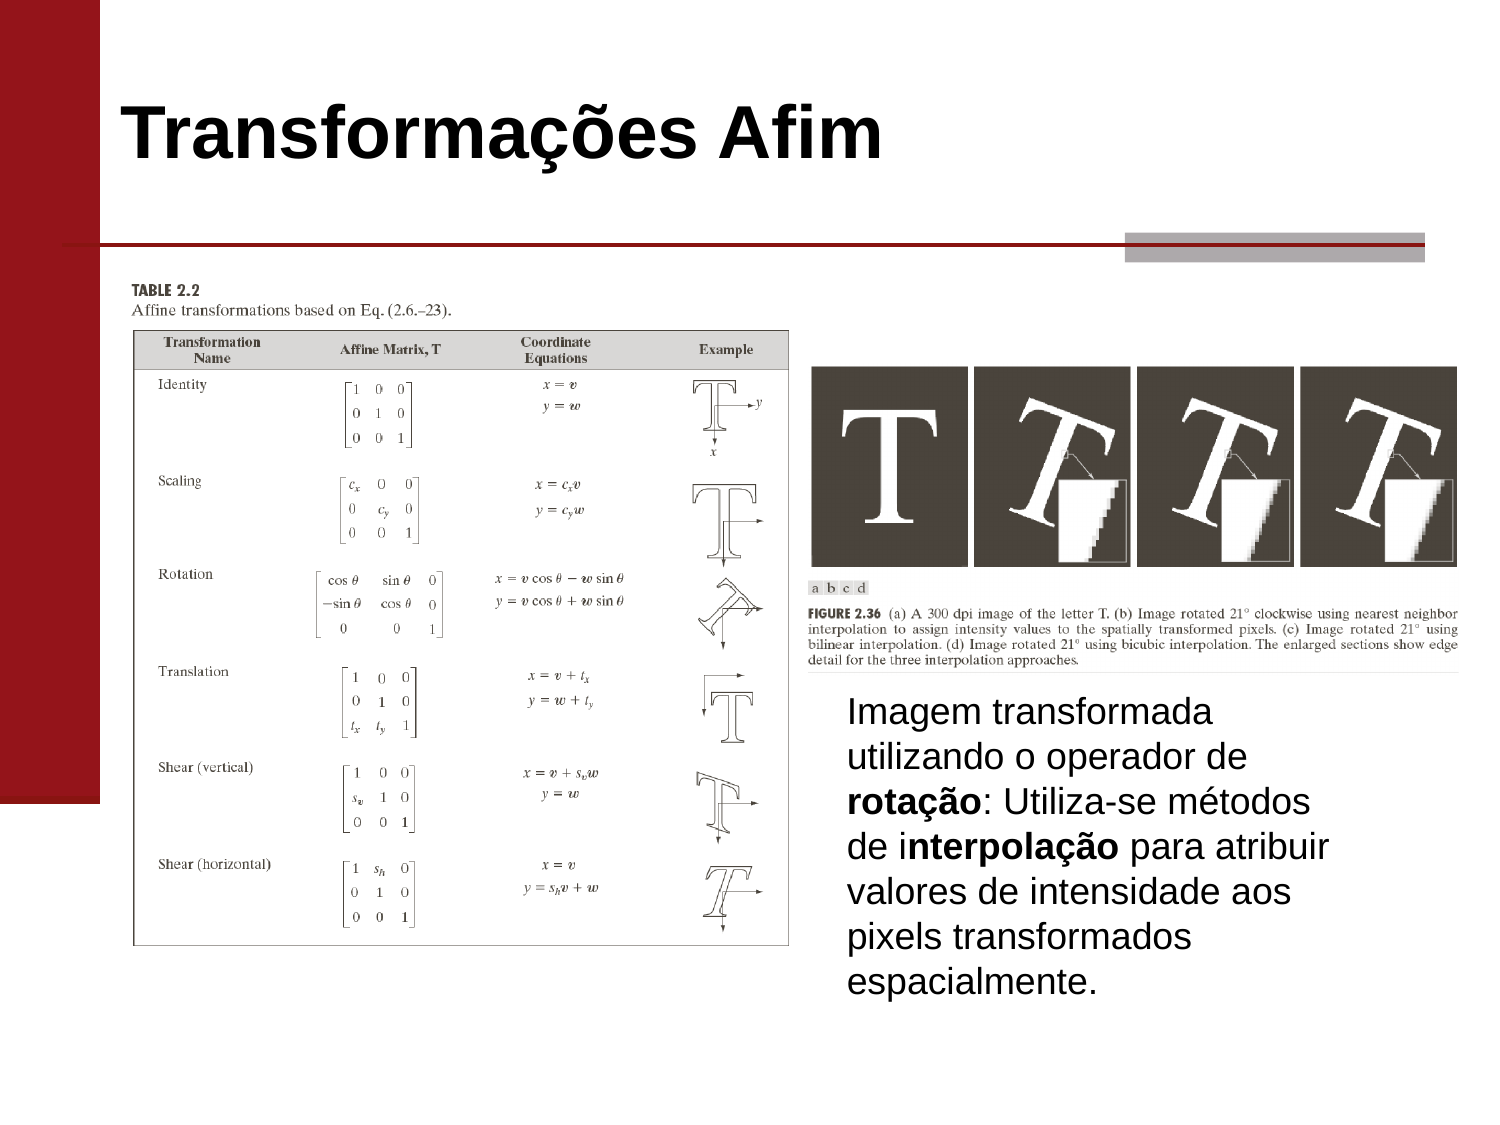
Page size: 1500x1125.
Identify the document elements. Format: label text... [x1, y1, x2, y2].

list [225, 262, 1500, 1006]
text_box Imagem transformada utilizando o operador de rotação: Utiliza-se métodos de interpolação para atribuir valores de intensidade aos pixels transformados espacialmente. [831, 684, 1360, 1010]
picture [808, 363, 1459, 676]
title Transformações Afim [105, 35, 1381, 223]
picture [128, 281, 794, 950]
